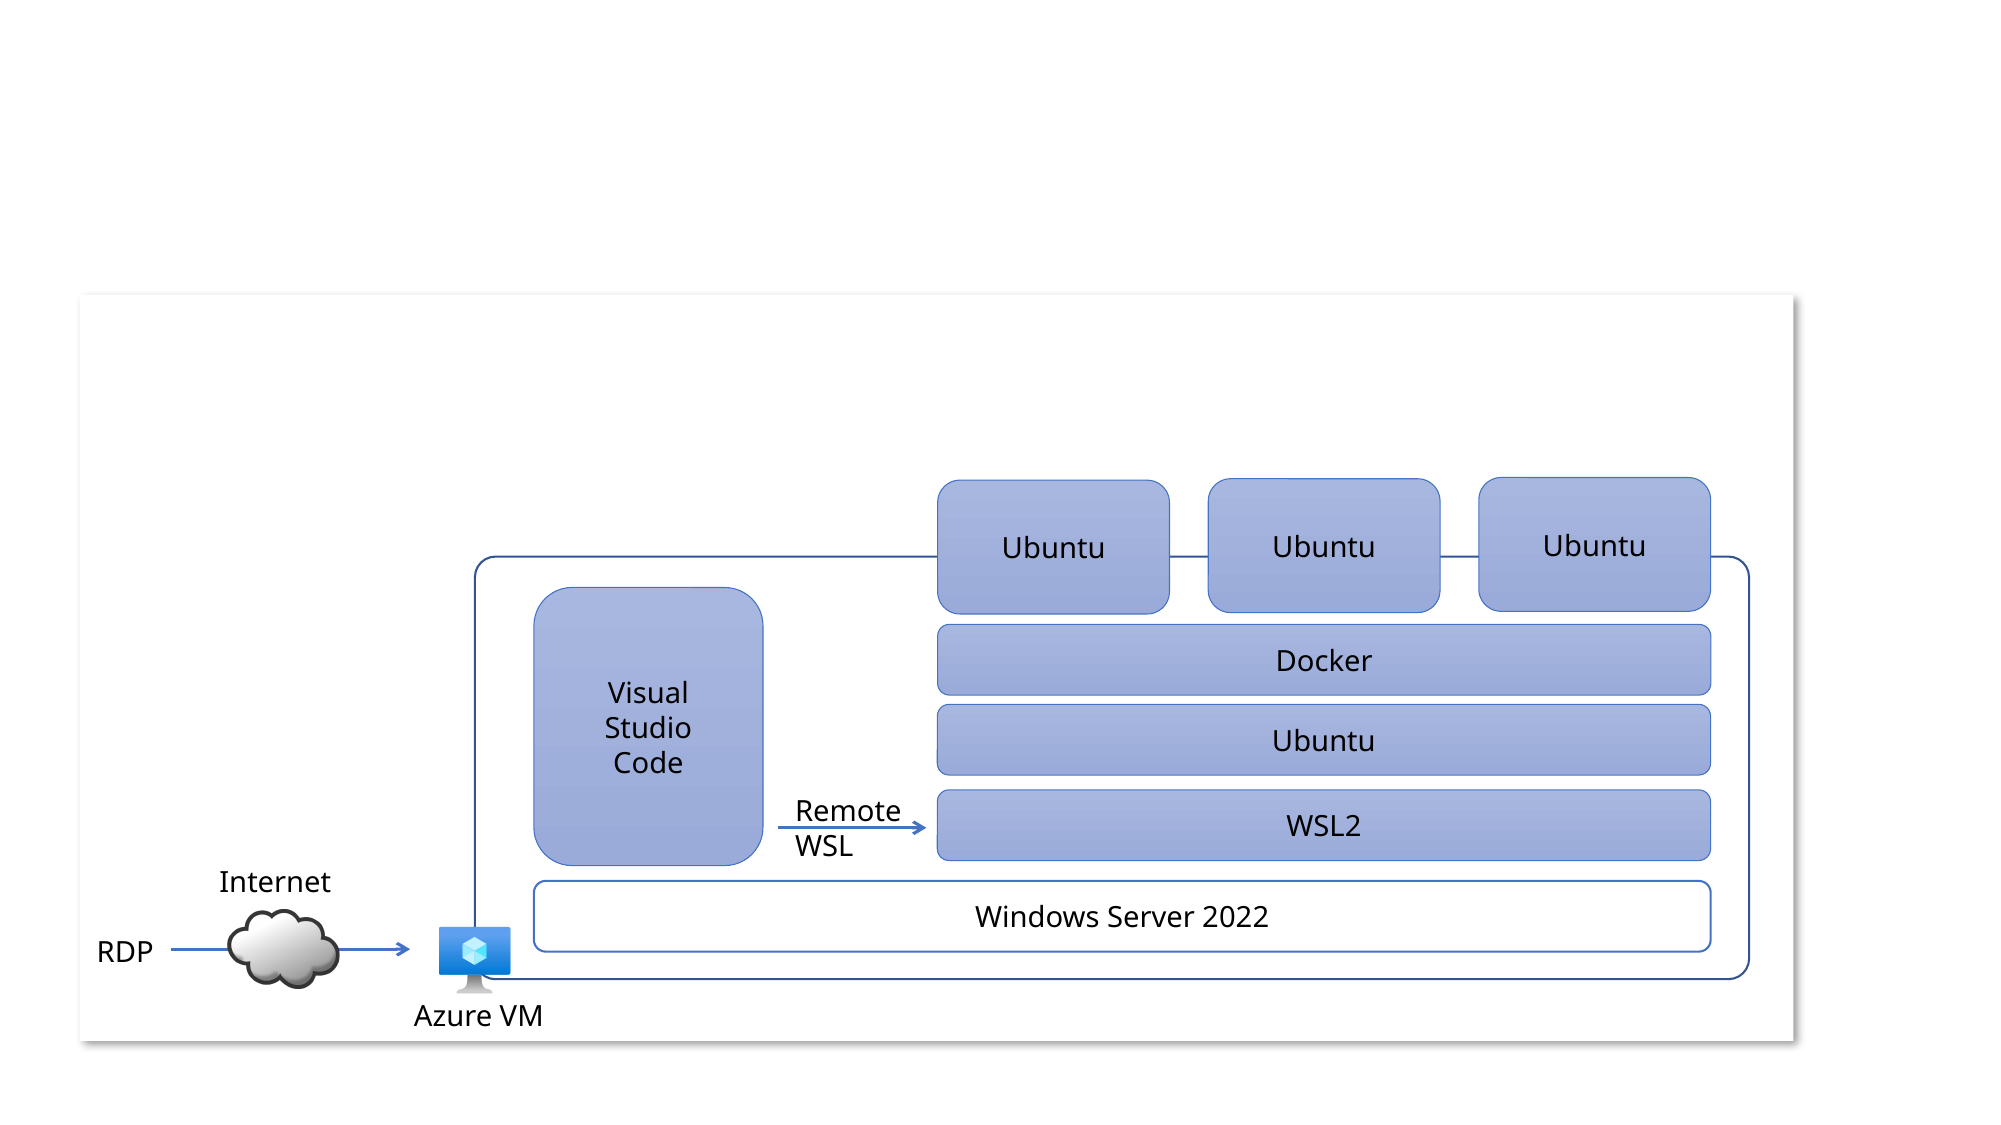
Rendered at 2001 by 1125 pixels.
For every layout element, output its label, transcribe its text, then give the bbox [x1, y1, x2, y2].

picture [439, 926, 511, 997]
picture [227, 908, 340, 990]
text_box Remote WSL [780, 785, 917, 827]
text_box WSL2 [936, 789, 1712, 862]
text_box Internet [204, 855, 347, 906]
text_box Windows Server 2022 [532, 879, 1712, 953]
text_box Docker [937, 623, 1712, 696]
text_box Visual Studio Code [533, 586, 764, 867]
text_box Ubuntu [1478, 476, 1712, 612]
text_box Remote WSL [780, 828, 917, 870]
text_box Ubuntu [936, 703, 1712, 776]
text_box [473, 555, 1751, 981]
text_box Ubuntu [937, 479, 1171, 615]
text_box RDP [81, 926, 169, 977]
text_box [79, 294, 1794, 1042]
text_box Ubuntu [1207, 478, 1441, 614]
text_box Azure VM [399, 990, 559, 1041]
